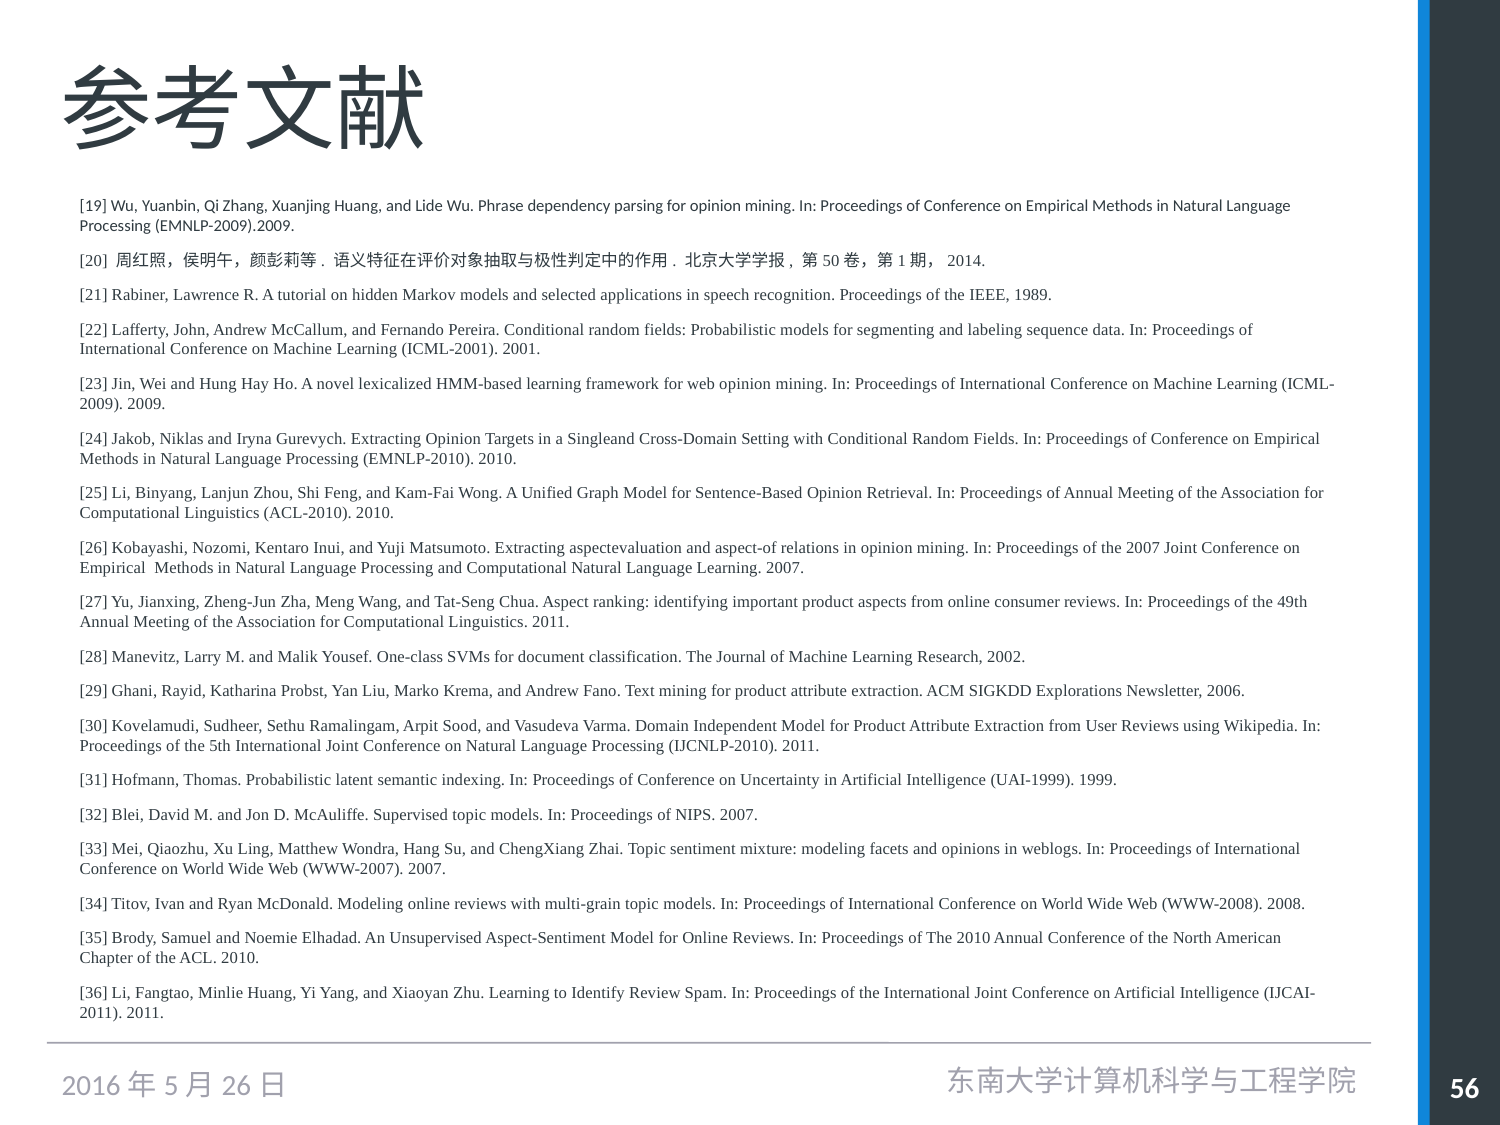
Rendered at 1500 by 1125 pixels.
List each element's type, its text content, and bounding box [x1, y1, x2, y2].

list [19] Wu, Yuanbin, Qi Zhang, Xuanjing Huang, and Lide Wu. Phrase dependency parsing for opinion mining. In: Proceedings of Conference on Empirical Methods in Natural Language Processing (EMNLP-2009).2009. [20] 周红照，侯明午，颜彭莉等. 语义特征在评价对象抽取与极性判定中的作用. 北京大学学报, 第50卷，第1期，2014. [21] Rabiner, Lawrence R. A tutorial on hidden Markov models and selected applications in speech recognition. Proceedings of the IEEE, 1989. [22] Lafferty, John, Andrew McCallum, and Fernando Pereira. Conditional random fields: Probabilistic models for segmenting and labeling sequence data. In: Proceedings of International Conference on Machine Learning (ICML-2001). 2001. [23] Jin, Wei and Hung Hay Ho. A novel lexicalized HMM-based learning framework for web opinion mining. In: Proceedings of International Conference on Machine Learning (ICML-2009). 2009. [24] Jakob, Niklas and Iryna Gurevych. Extracting Opinion Targets in a Singleand Cross-Domain Setting with Conditional Random Fields. In: Proceedings of Conference on Empirical Methods in Natural Language Processing (EMNLP-2010). 2010. [25] Li, Binyang, Lanjun Zhou, Shi Feng, and Kam-Fai Wong. A Unified Graph Model for Sentence-Based Opinion Retrieval. In: Proceedings of Annual Meeting of the Association for Computational Linguistics (ACL-2010). 2010. [26] Kobayashi, Nozomi, Kentaro Inui, and Yuji Matsumoto. Extracting aspectevaluation and aspect-of relations in opinion mining. In: Proceedings of the 2007 Joint Conference on Empirical Methods in Natural Language Processing and Computational Natural Language Learning. 2007. [27] Yu, Jianxing, Zheng-Jun Zha, Meng Wang, and Tat-Seng Chua. Aspect ranking: identifying important product aspects from online consumer reviews. In: Proceedings of the 49th Annual Meeting of the Association for Computational Linguistics. 2011. [28] Manevitz, Larry M. and Malik Yousef. One-class SVMs for document classification. The Journal of Machine Learning Research, 2002. [29] Ghani, Rayid, Katharina Probst, Yan Liu, Marko Krema, and Andrew Fano. Text mining for product attribute extraction. ACM SIGKDD Explorations Newsletter, 2006. [30] Kovelamudi, Sudheer, Sethu Ramalingam, Arpit Sood, and Vasudeva Varma. Domain Independent Model for Product Attribute Extraction from User Reviews using Wikipedia. In: Proceedings of the 5th International Joint Conference on Natural Language Processing (IJCNLP-2010). 2011. [31] Hofmann, Thomas. Probabilistic latent semantic indexing. In: Proceedings of Conference on Uncertainty in Artificial Intelligence (UAI-1999). 1999. [32] Blei, David M. and Jon D. McAuliffe. Supervised topic models. In: Proceedings of NIPS. 2007. [33] Mei, Qiaozhu, Xu Ling, Matthew Wondra, Hang Su, and ChengXiang Zhai. Topic sentiment mixture: modeling facets and opinions in weblogs. In: Proceedings of International Conference on World Wide Web (WWW-2007). 2007. [34] Titov, Ivan and Ryan McDonald. Modeling online reviews with multi-grain topic models. In: Proceedings of International Conference on World Wide Web (WWW-2008). 2008. [35] Brody, Samuel and Noemie Elhadad. An Unsupervised Aspect-Sentiment Model for Online Reviews. In: Proceedings of The 2010 Annual Conference of the North American Chapter of the ACL. 2010. [36] Li, Fangtao, Minlie Huang, Yi Yang, and Xiaoyan Zhu. Learning to Identify Review Spam. In: Proceedings of the International Joint Conference on Artificial Intelligence (IJCAI-2011). 2011. [64, 187, 1356, 997]
title 参考文献 [45, 24, 1383, 188]
slide_number 56 [1429, 1066, 1500, 1107]
footer 东南大学计算机科学与工程学院 [481, 1053, 1372, 1114]
